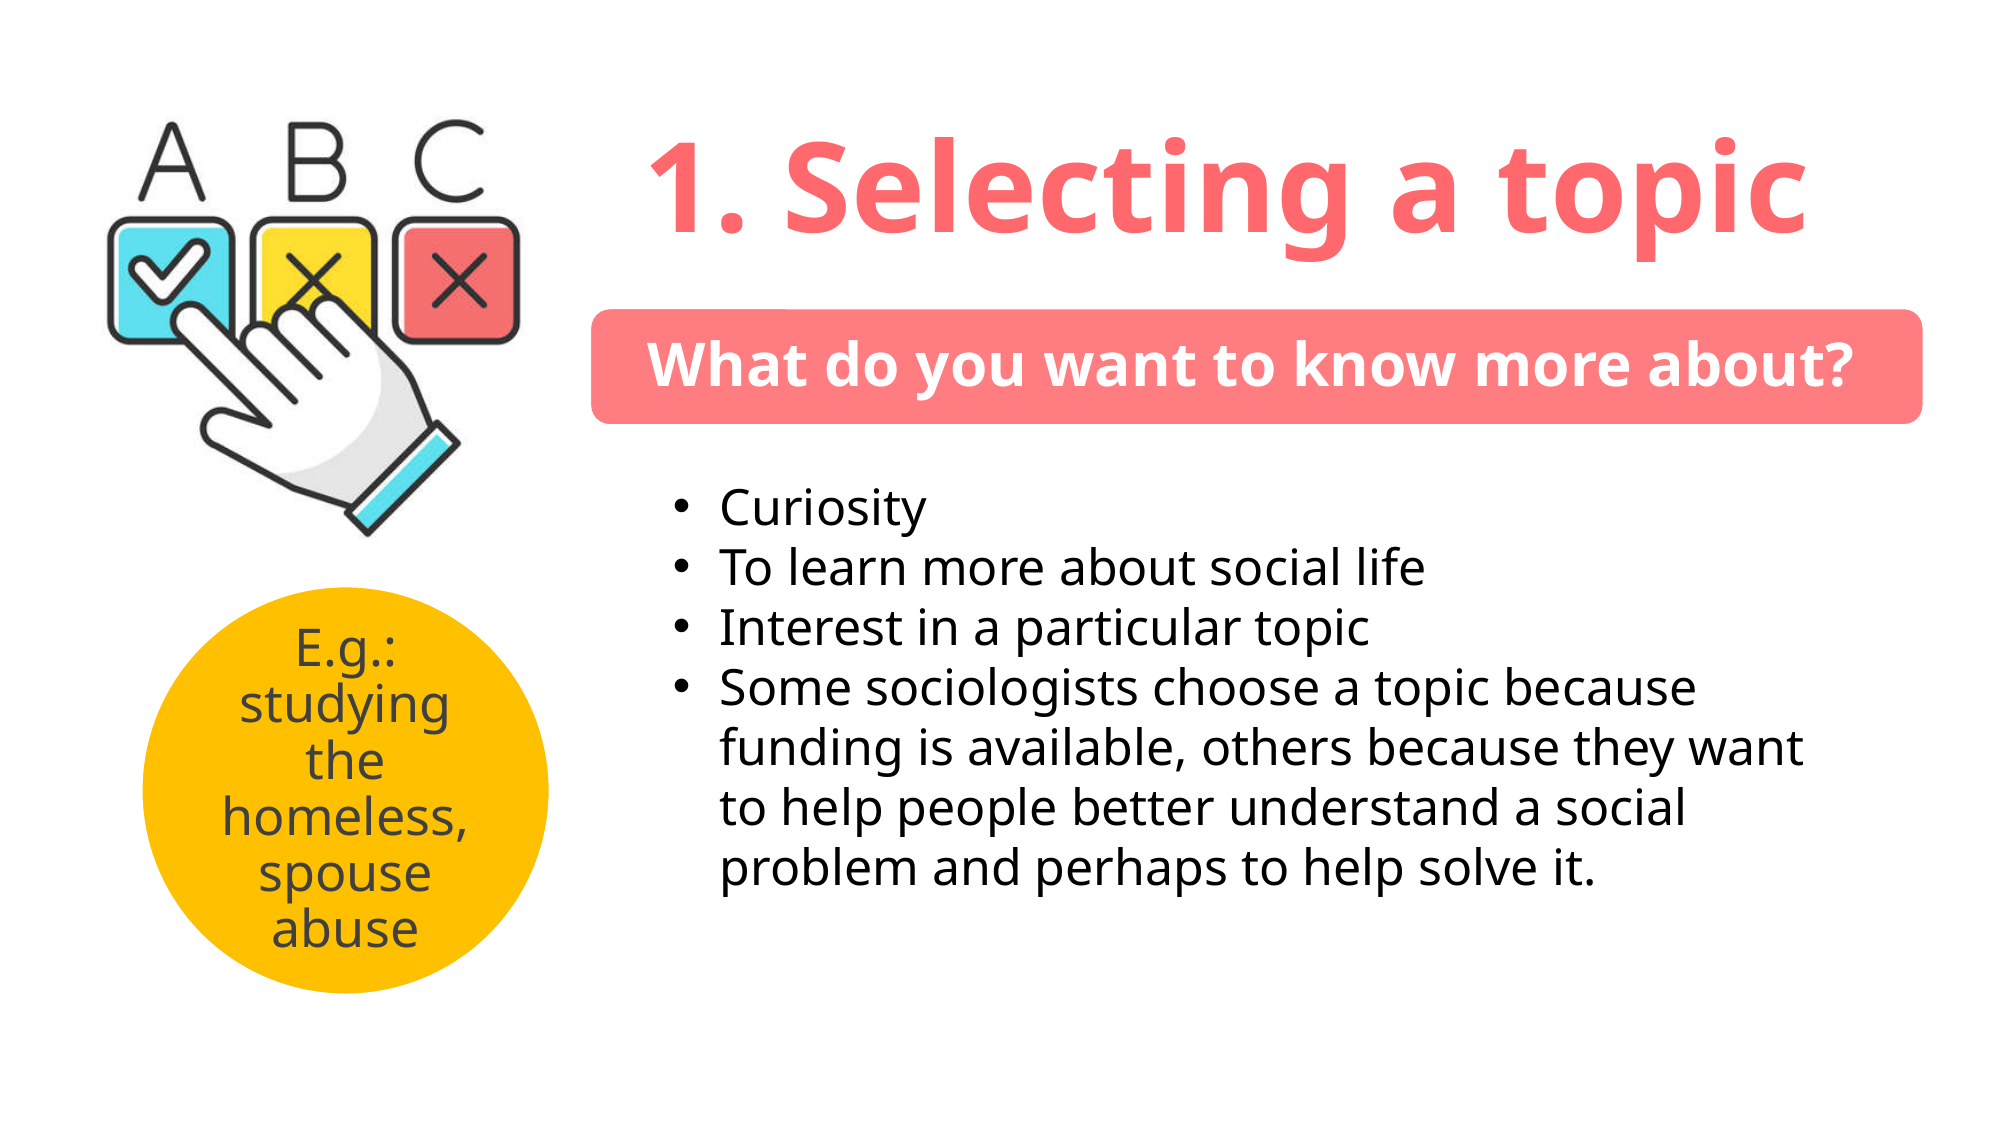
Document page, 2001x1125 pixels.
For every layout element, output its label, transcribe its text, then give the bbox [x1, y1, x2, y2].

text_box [590, 306, 1924, 427]
picture [56, 70, 572, 587]
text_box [134, 586, 557, 995]
title 1. Selecting a topic [572, 115, 1826, 267]
text_box Curiosity To learn more about social life Interest in a particular topic Some sociologists choose a topic because funding is available, others because they want to help people better understand a social problem and perhaps to help solve it. [658, 468, 1879, 963]
